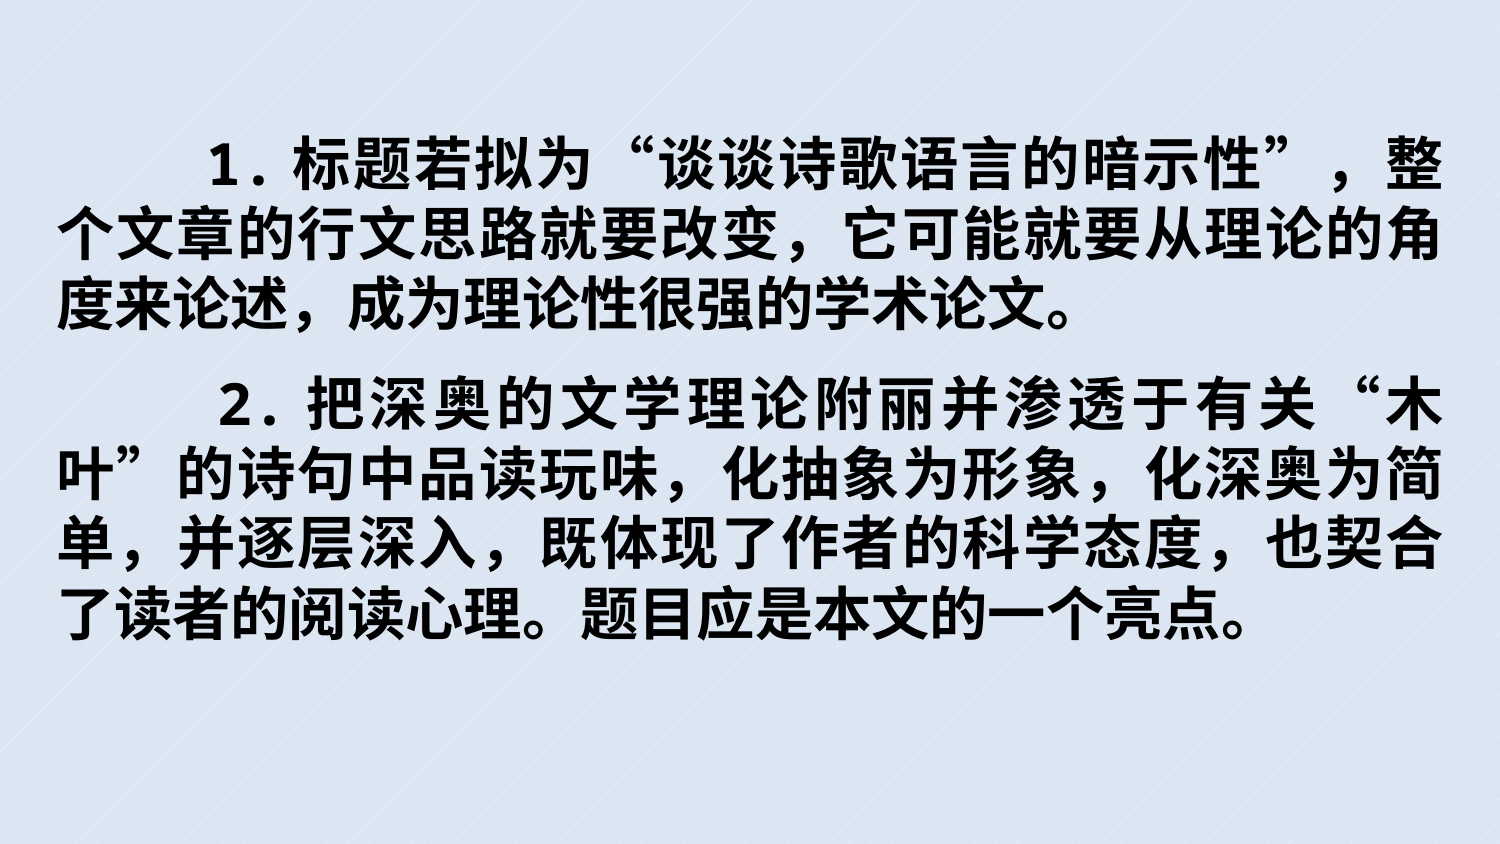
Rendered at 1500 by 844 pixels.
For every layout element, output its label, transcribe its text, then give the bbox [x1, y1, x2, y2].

text_box 1.标题若拟为“谈谈诗歌语言的暗示性”，整个文章的行文思路就要改变，它可能就要从理论的角度来论述，成为理论性很强的学术论文。 2.把深奥的文学理论附丽并渗透于有关“木叶”的诗句中品读玩味，化抽象为形象，化深奥为简单，并逐层深入，既体现了作者的科学态度，也契合了读者的阅读心理。题目应是本文的一个亮点。 [41, 120, 1459, 654]
